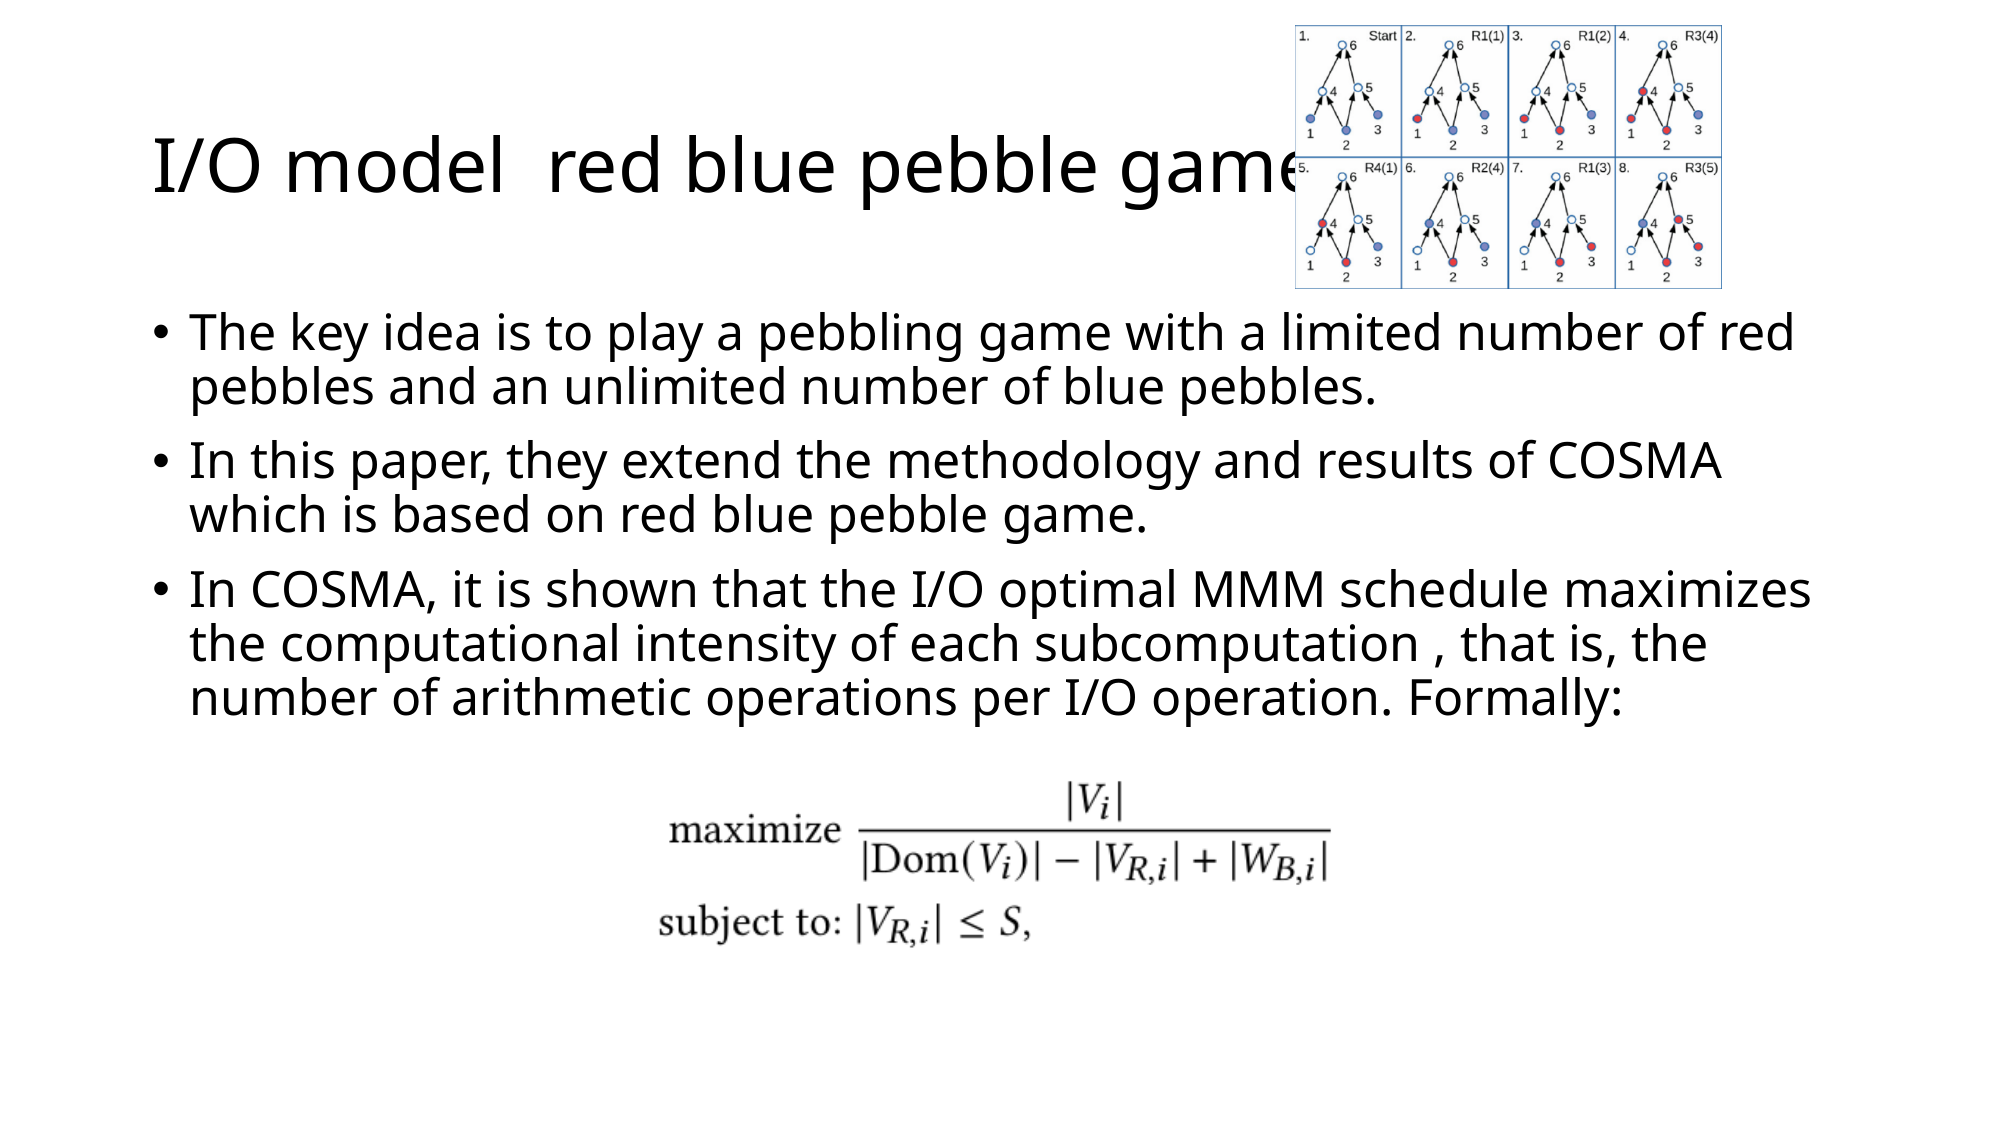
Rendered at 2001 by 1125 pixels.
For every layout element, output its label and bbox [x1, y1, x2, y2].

picture [1294, 24, 1723, 289]
picture [617, 747, 1368, 966]
